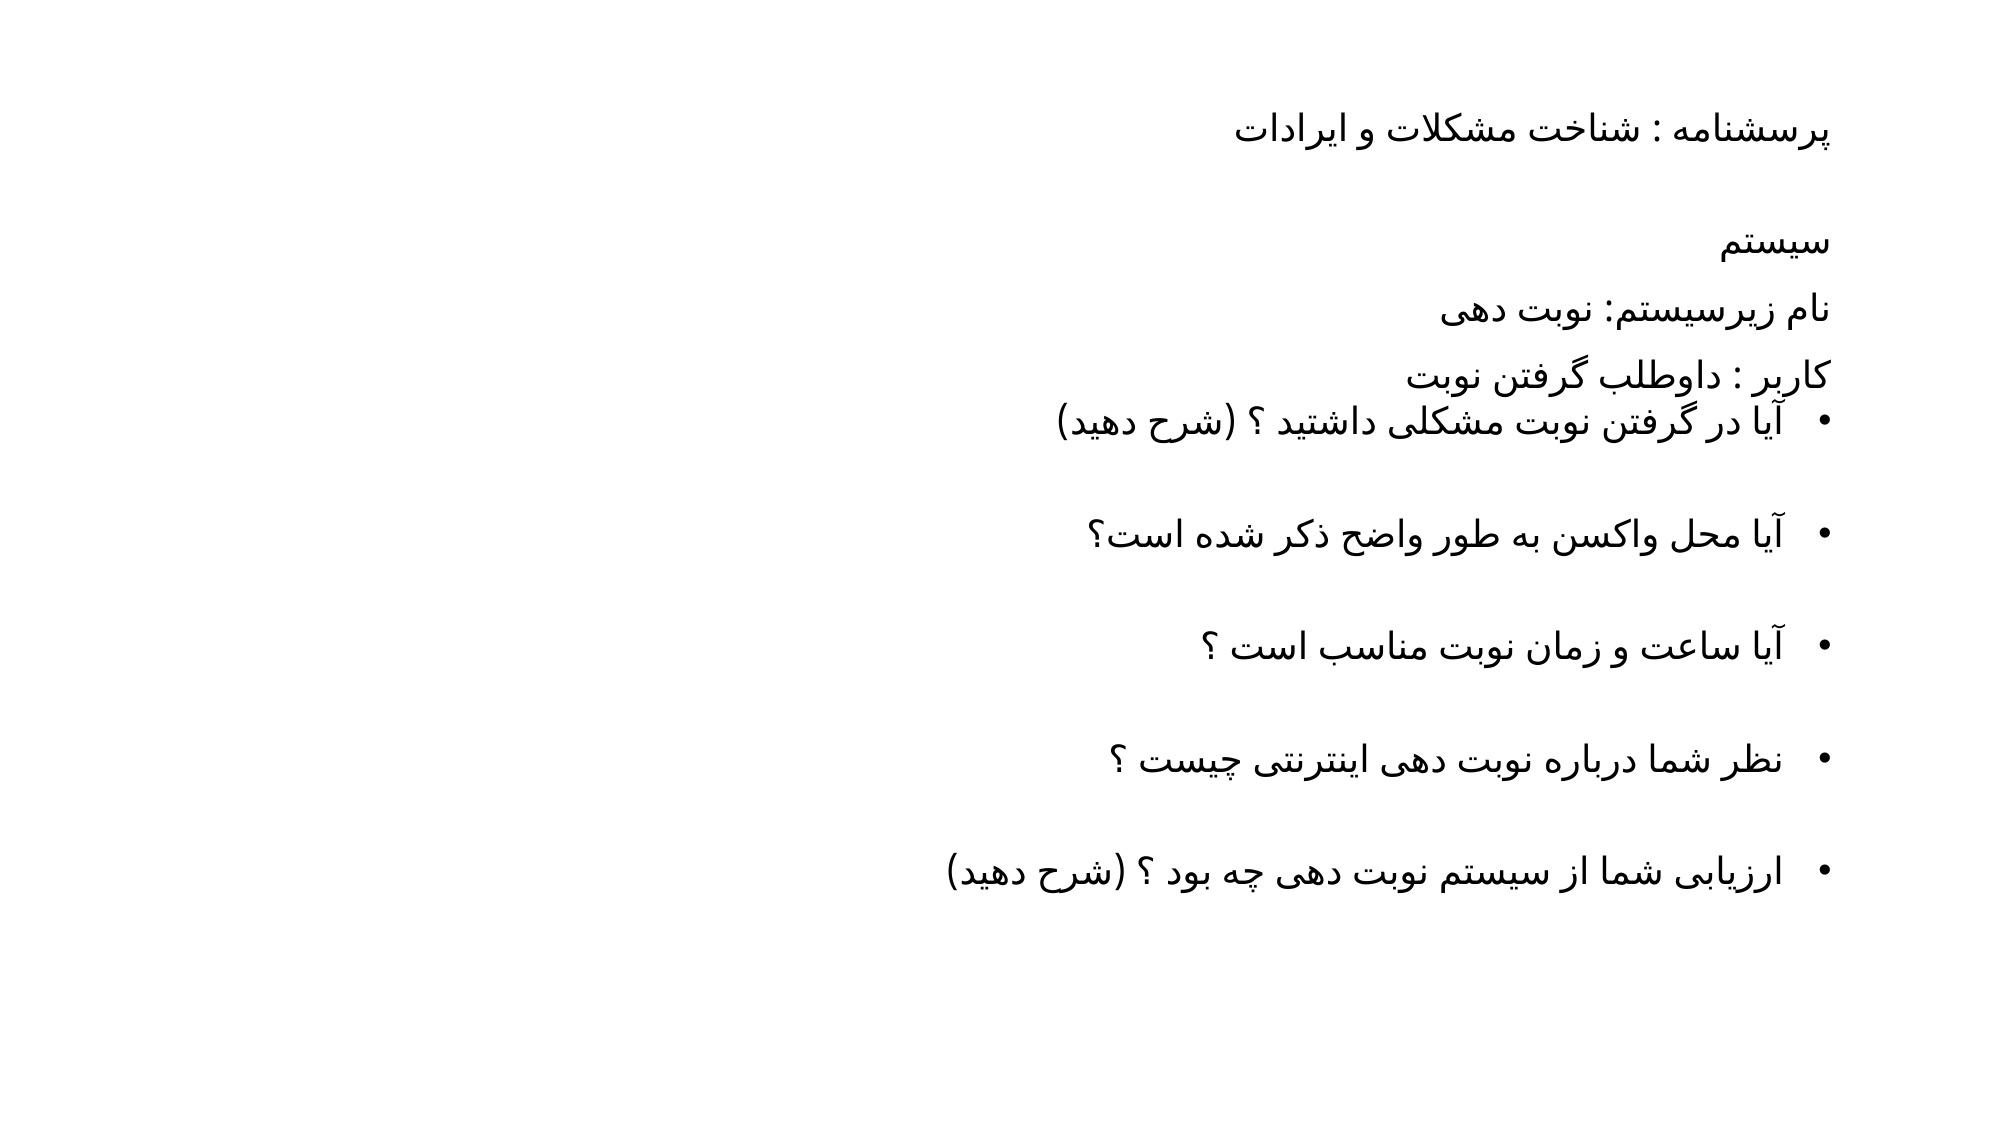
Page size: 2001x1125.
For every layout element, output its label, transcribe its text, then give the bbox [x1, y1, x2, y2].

text_box پرسشنامه : شناخت مشکلات و ایرادات سیستم نام زیرسیستم: نوبت دهی کاربر : داوطلب گرفتن نوبت [1185, 28, 1847, 322]
text_box آیا در گرفتن نوبت مشکلی داشتید ؟ (شرح دهید) آیا محل واکسن به طور واضح ذکر شده است؟ آیا ساعت و زمان نوبت مناسب است ؟ نظر شما درباره نوبت دهی اینترنتی چیست ؟ ارزیابی شما از سیستم نوبت دهی چه بود ؟ (شرح دهید) [374, 322, 1847, 1012]
